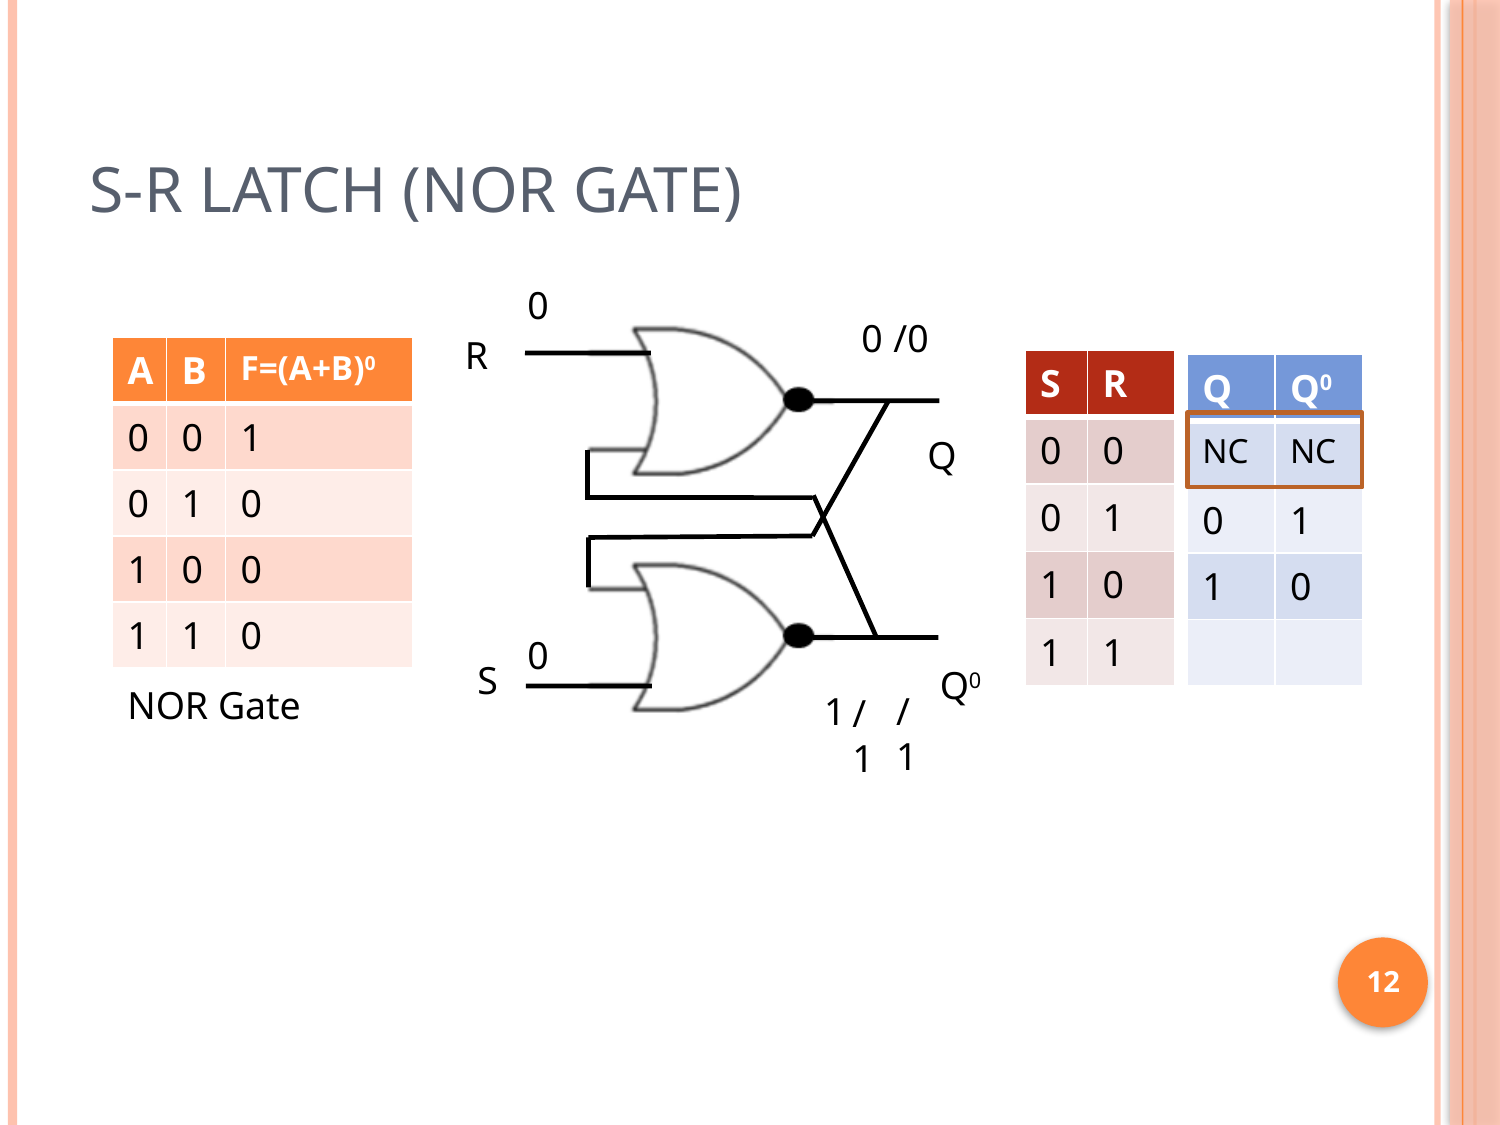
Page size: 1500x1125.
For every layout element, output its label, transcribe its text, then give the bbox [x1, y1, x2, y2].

table_header Q [1188, 355, 1274, 412]
text_box NOR Gate [112, 674, 400, 735]
table_header S [1026, 351, 1087, 414]
table_cell 1 [113, 537, 166, 601]
text_box /1 [881, 680, 946, 786]
text_box [1187, 412, 1363, 488]
table_cell 1 [1026, 552, 1087, 618]
text_box R [449, 324, 513, 385]
table_cell 1 [1026, 619, 1087, 685]
table_cell 1 [1276, 488, 1362, 552]
text_box /1 [837, 682, 902, 788]
text_box /0 [878, 307, 953, 368]
table_cell 0 [1026, 485, 1087, 551]
table_header F=(A+B)0 [226, 338, 412, 401]
table_header A [113, 338, 166, 401]
table_cell 1 [167, 471, 225, 535]
table_cell 1 [1188, 554, 1274, 619]
table_cell 0 [1276, 554, 1362, 619]
table_cell 0 [1188, 488, 1274, 552]
table_cell 0 [167, 537, 225, 601]
table_cell 1 [1088, 619, 1174, 685]
table_cell 1 [113, 603, 166, 667]
table_header B [167, 338, 225, 401]
text_box 0 [512, 624, 563, 685]
table_cell 1 [167, 603, 225, 667]
text_box 0 [512, 274, 563, 335]
table_cell [1276, 620, 1362, 685]
table_cell 0 [1088, 420, 1174, 483]
table_cell 0 [1088, 552, 1174, 618]
table_cell 0 [226, 471, 412, 535]
text_box S [462, 649, 525, 710]
slide_number 12 [1333, 940, 1434, 1026]
picture [587, 299, 838, 502]
table_cell 0 [113, 406, 166, 469]
table_cell 0 [113, 471, 166, 535]
table_cell 1 [1088, 485, 1174, 551]
text_box Q [912, 424, 975, 485]
picture [587, 535, 838, 738]
table_header R [1088, 351, 1174, 414]
table_cell 0 [226, 603, 412, 667]
title S-R Latch (NOR gate) [75, 45, 1300, 233]
text_box Q0 [924, 655, 999, 715]
table_cell 0 [1026, 420, 1087, 483]
text_box 0 [846, 307, 878, 367]
table_cell 0 [167, 406, 225, 469]
table_header Q0 [1276, 355, 1362, 412]
table_cell [1188, 620, 1274, 685]
table_cell 1 [226, 406, 412, 469]
table_cell 0 [226, 537, 412, 601]
